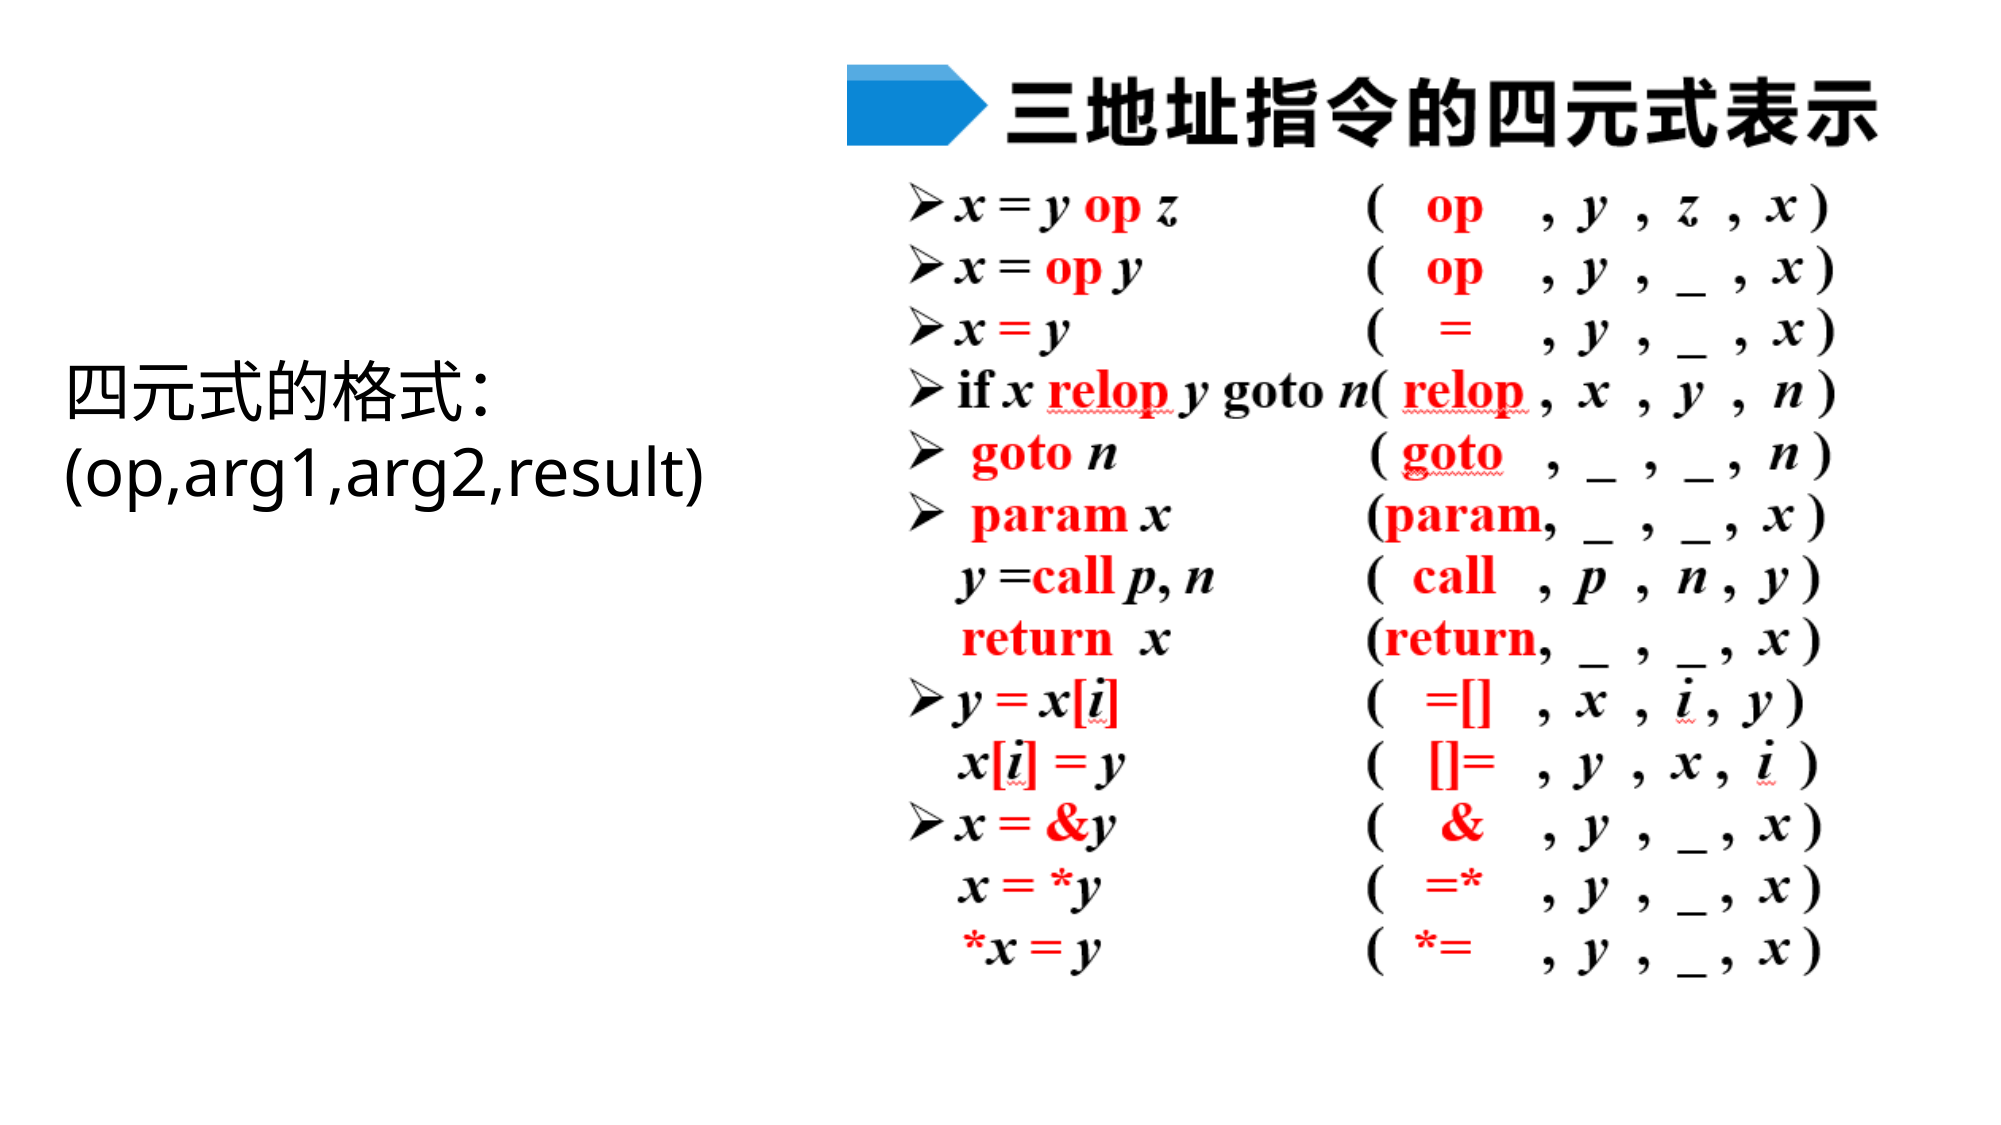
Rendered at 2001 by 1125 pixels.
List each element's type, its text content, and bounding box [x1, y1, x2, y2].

picture [847, 38, 1895, 1000]
text_box 四元式的格式： (op,arg1,arg2,result) [49, 342, 780, 518]
